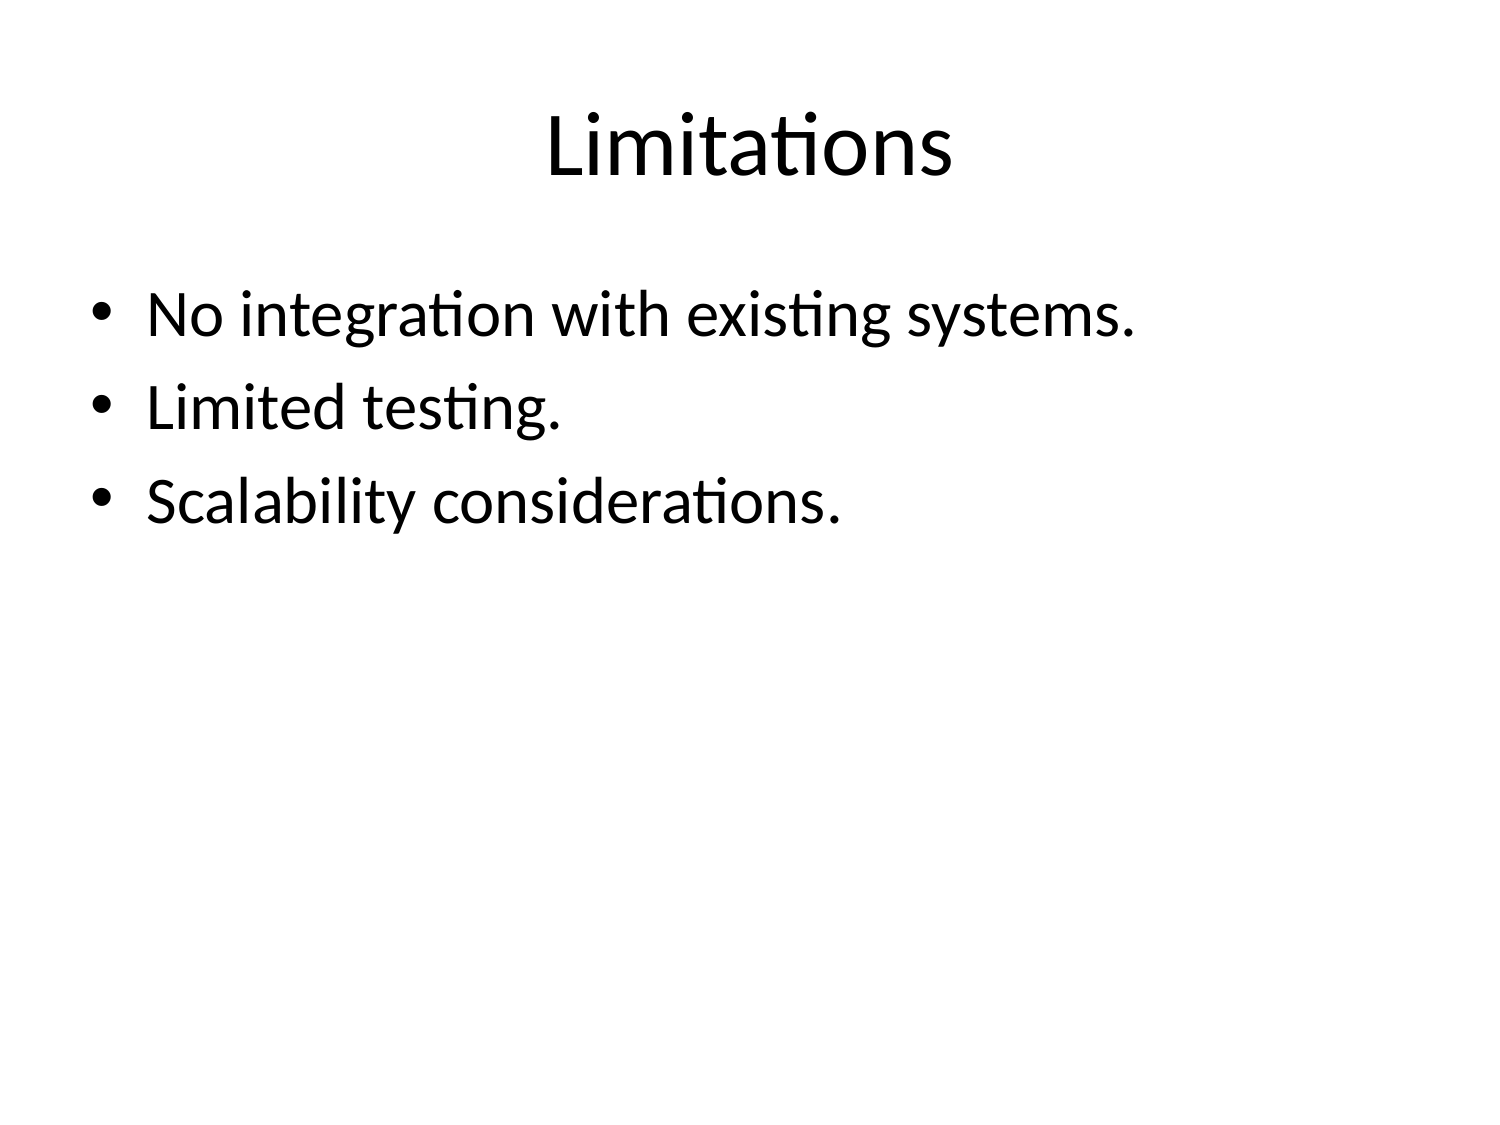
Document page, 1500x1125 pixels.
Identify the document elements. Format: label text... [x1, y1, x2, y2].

list No integration with existing systems. Limited testing. Scalability considerations. [75, 262, 1425, 1005]
title Limitations [75, 45, 1425, 233]
